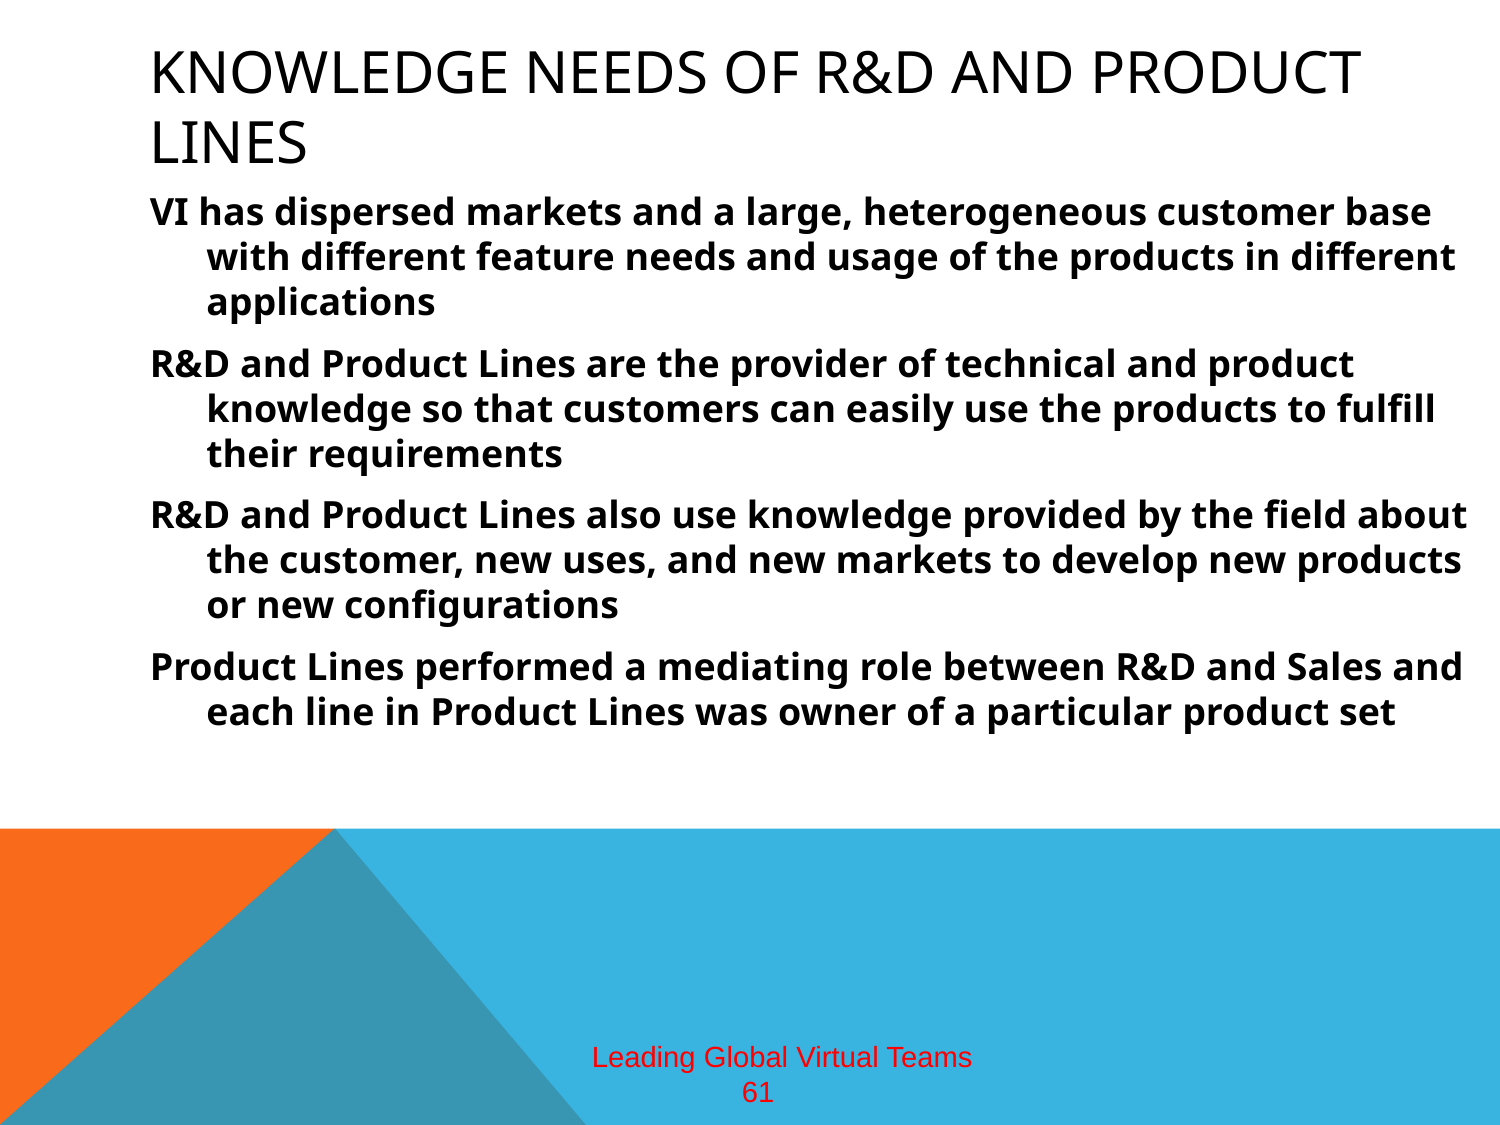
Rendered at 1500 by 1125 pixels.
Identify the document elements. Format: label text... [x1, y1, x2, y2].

title Knowledge needs of R&D and Product Lines [134, 59, 1488, 150]
list VI has dispersed markets and a large, heterogeneous customer base with different feature needs and usage of the products in different applications R&D and Product Lines are the provider of technical and product knowledge so that customers can easily use the products to fulfill their requirements R&D and Product Lines also use knowledge provided by the field about the customer, new uses, and new markets to develop new products or new configurations Product Lines performed a mediating role between R&D and Sales and each line in Product Lines was owner of a particular product set [134, 180, 1488, 768]
